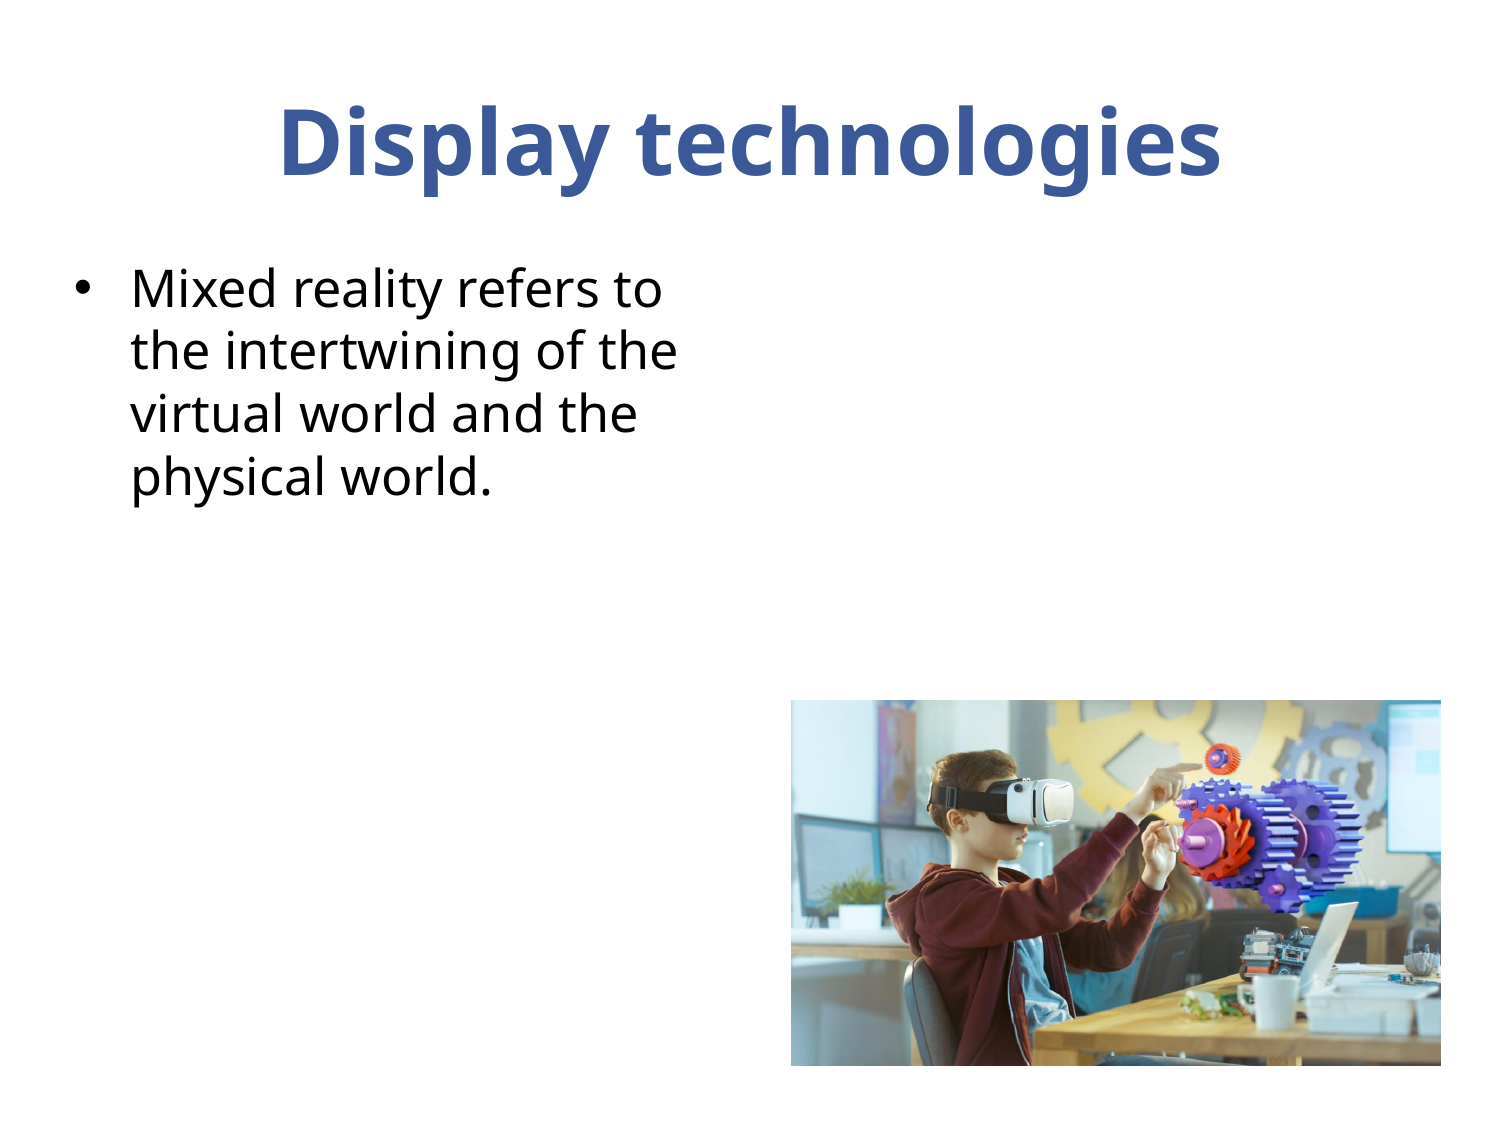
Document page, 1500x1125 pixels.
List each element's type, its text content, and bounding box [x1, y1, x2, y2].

list Mixed reality refers to the intertwining of the virtual world and the physical world. [59, 248, 768, 1066]
title Display technologies [75, 45, 1425, 233]
picture [791, 700, 1442, 1067]
